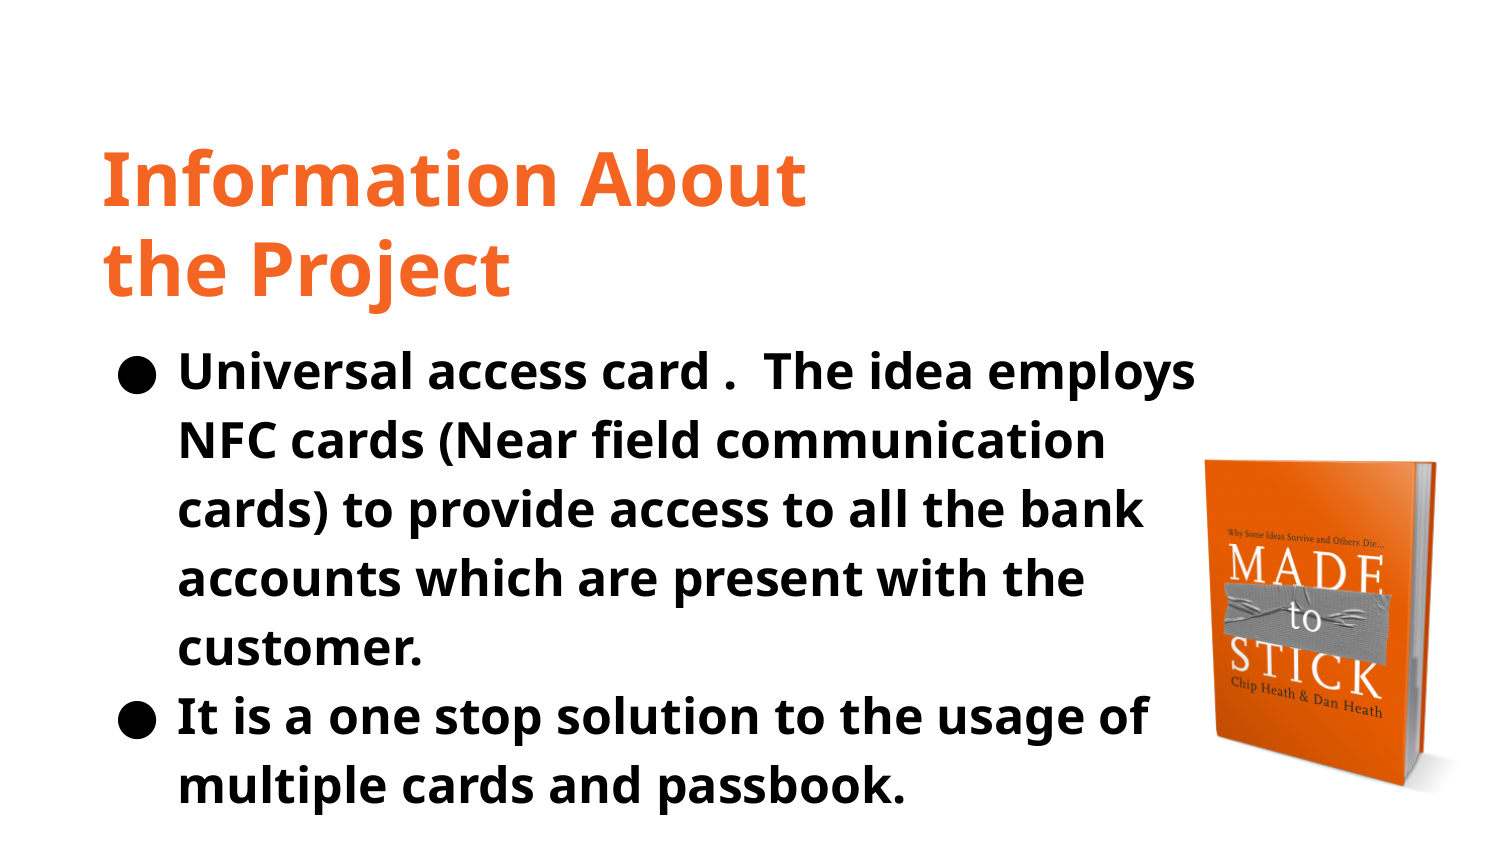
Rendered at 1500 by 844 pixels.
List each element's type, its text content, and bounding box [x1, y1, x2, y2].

title Universal access card . The idea employs NFC cards (Near field communication cards) to provide access to all the bank accounts which are present with the customer. It is a one stop solution to the usage of multiple cards and passbook. [87, 315, 1241, 819]
title Information About the Project [87, 116, 941, 243]
picture [1204, 459, 1463, 797]
